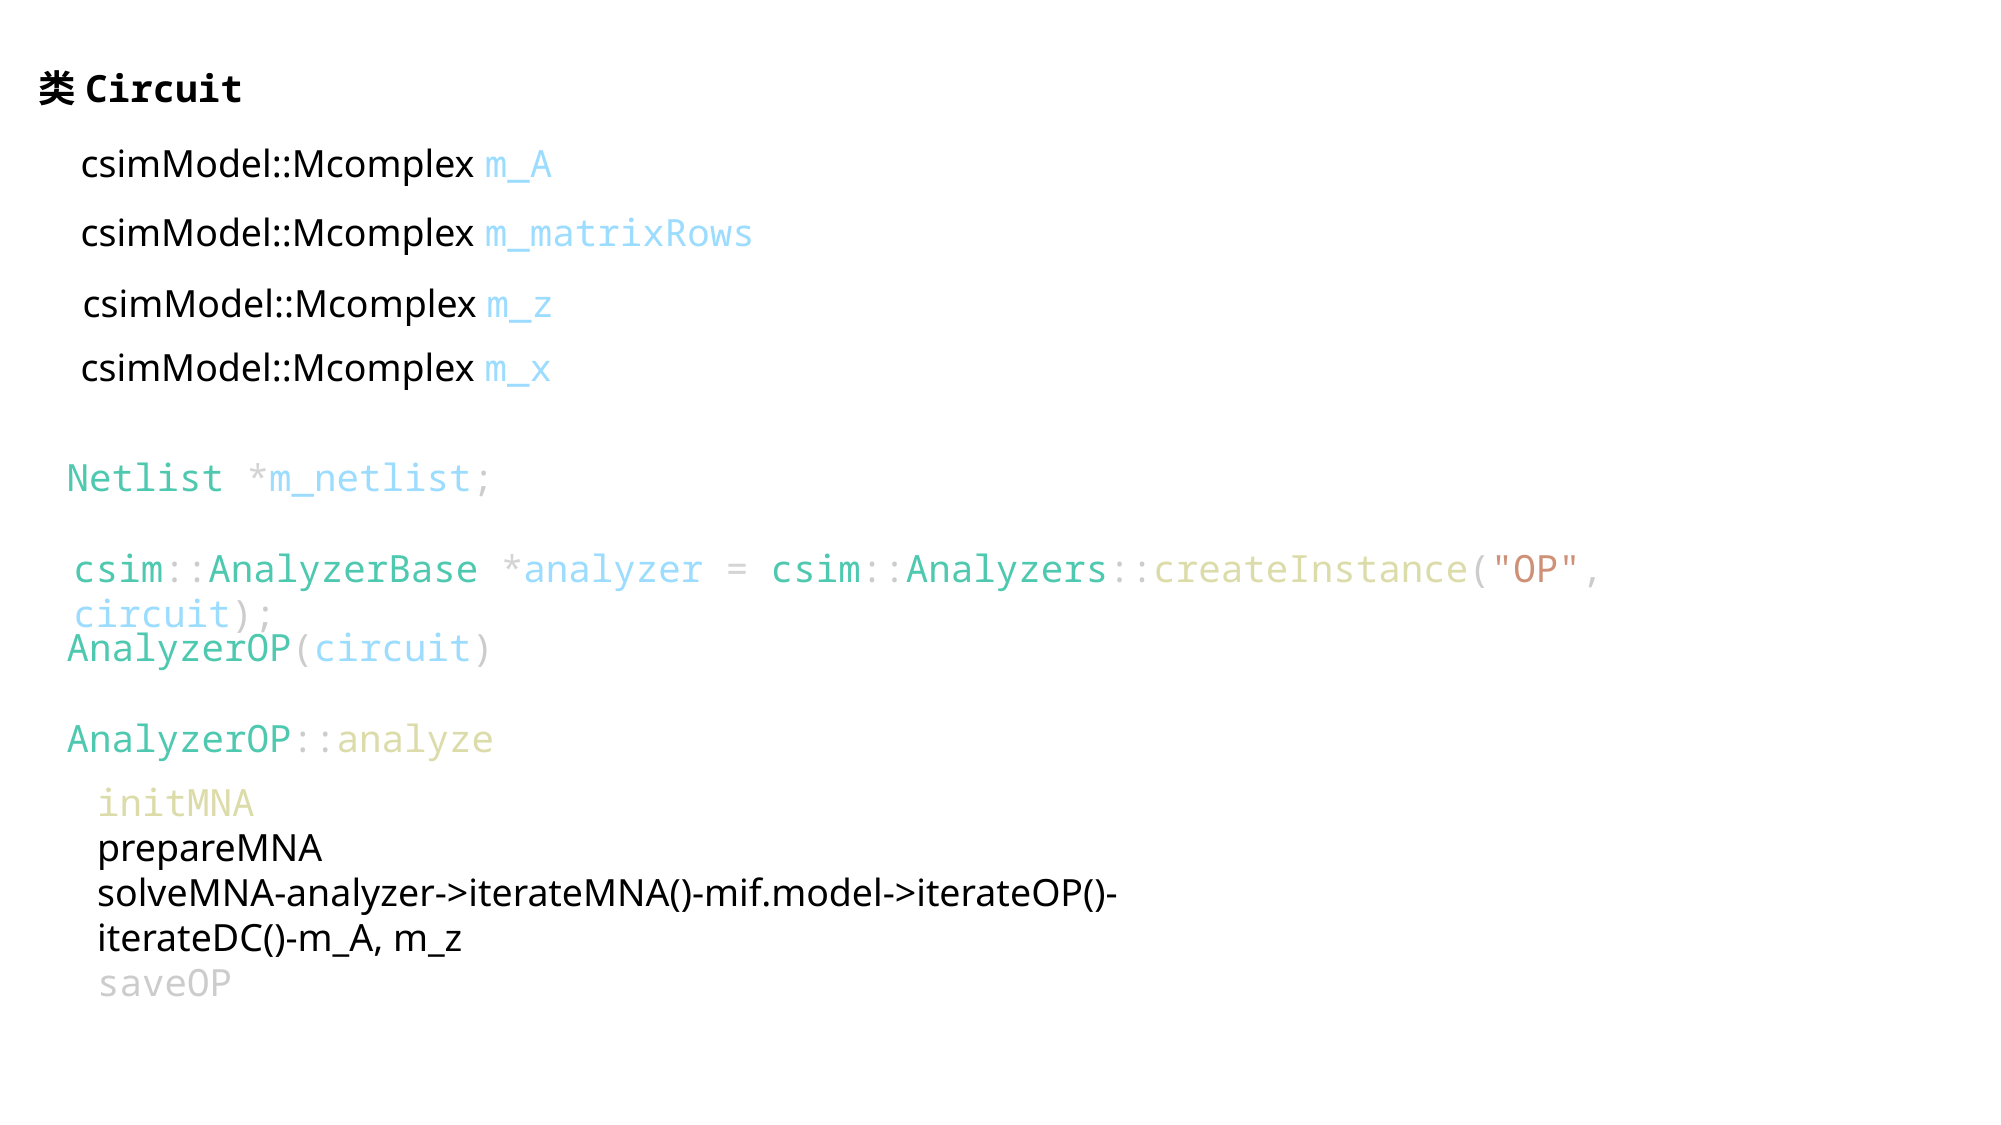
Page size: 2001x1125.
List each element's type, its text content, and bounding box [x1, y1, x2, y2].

text_box initMNA prepareMNA solveMNA-analyzer->iterateMNA()-mif.model->iterateOP()-iterateDC()-m_A, m_z saveOP [82, 772, 1228, 1012]
text_box csimModel::Mcomplex m_matrixRows [65, 201, 779, 261]
text_box csimModel::Mcomplex m_A [65, 132, 629, 193]
text_box AnalyzerOP::analyze [51, 707, 509, 768]
text_box AnalyzerOP(circuit) [51, 616, 509, 677]
text_box csimModel::Mcomplex m_z [67, 272, 607, 332]
text_box csimModel::Mcomplex m_x [65, 336, 596, 397]
text_box Netlist *m_netlist; [51, 446, 509, 507]
text_box csim::AnalyzerBase *analyzer = csim::Analyzers::createInstance("OP", circuit); [58, 537, 1676, 643]
text_box 类Circuit [24, 57, 258, 118]
